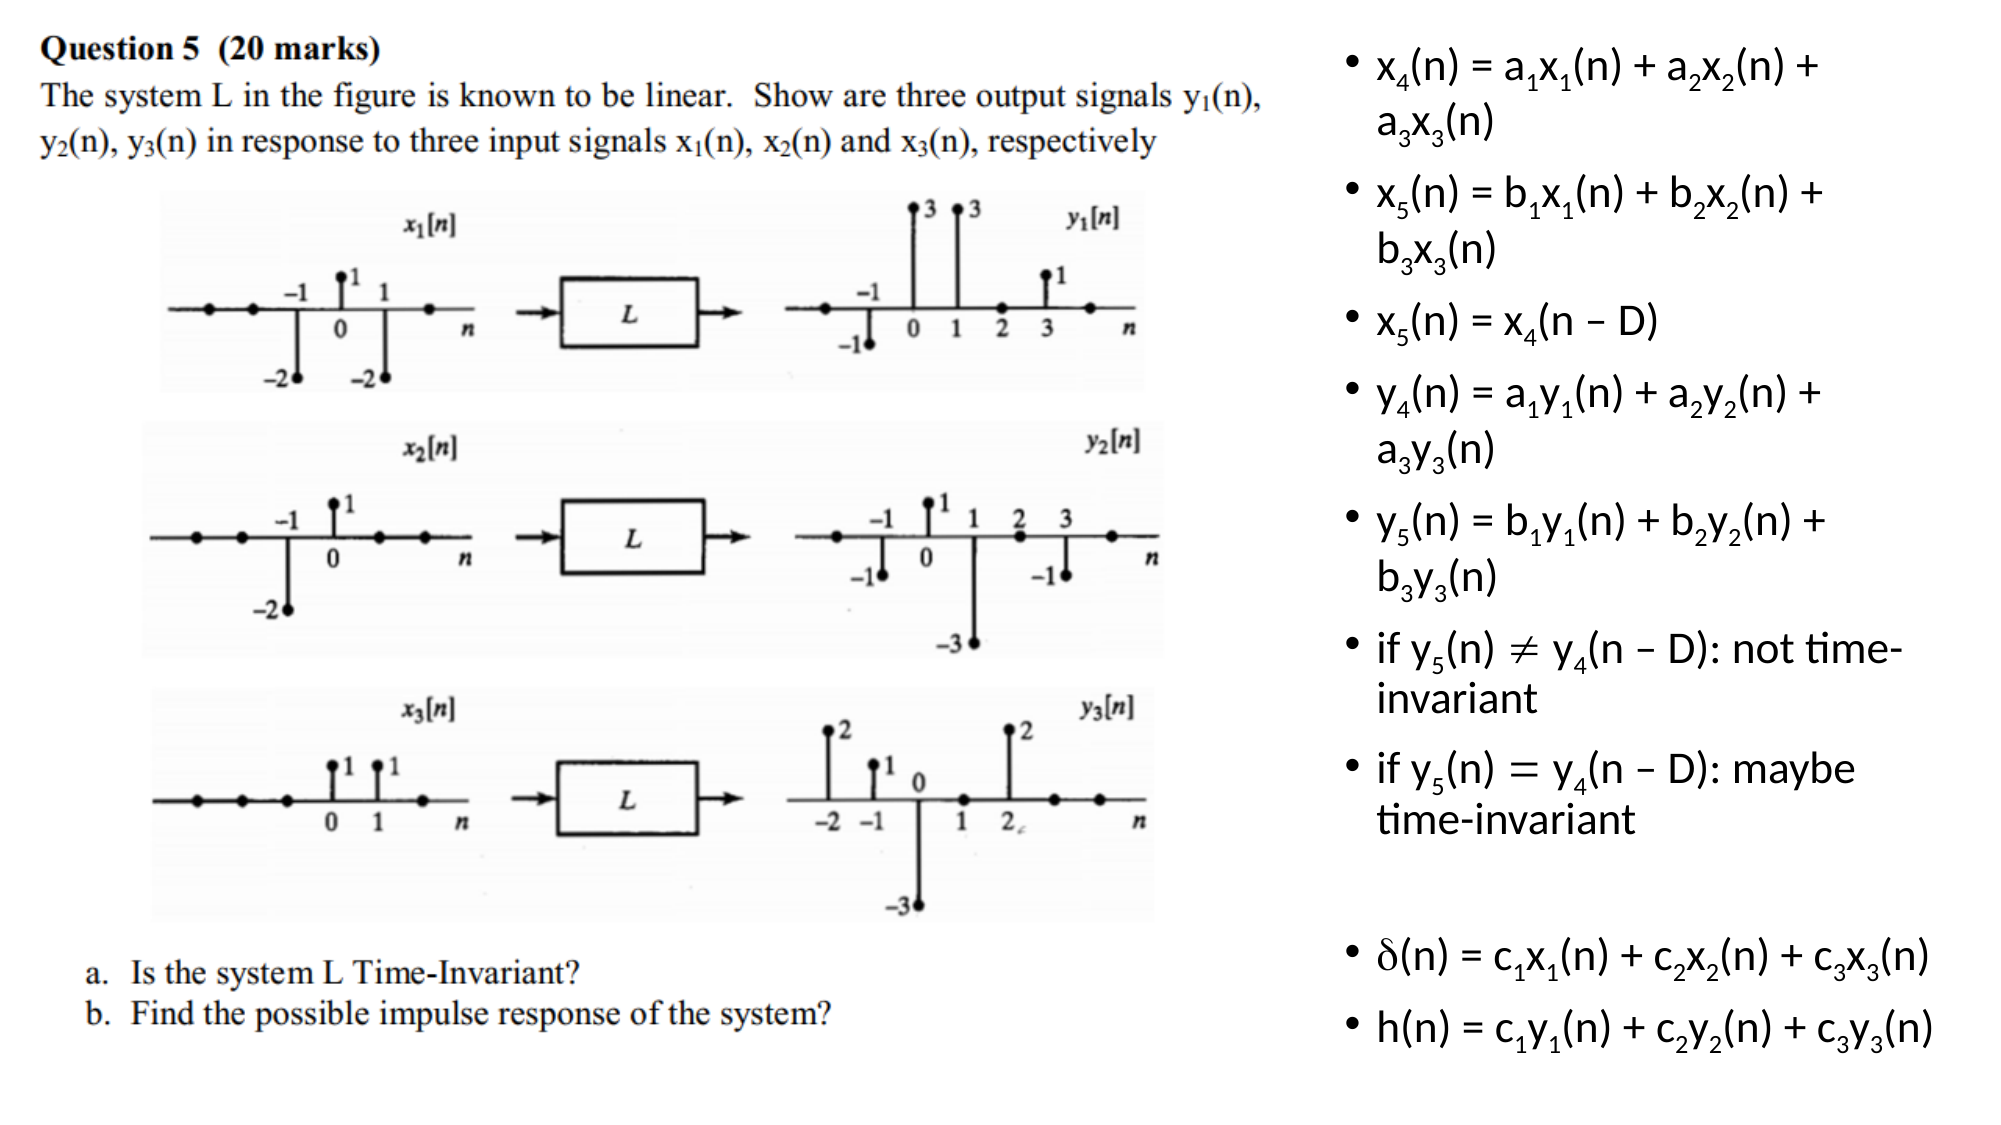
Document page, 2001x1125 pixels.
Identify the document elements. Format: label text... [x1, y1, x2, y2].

picture [23, 19, 1272, 1048]
list x4(n) = a1x1(n) + a2x2(n) + a3x3(n) x5(n) = b1x1(n) + b2x2(n) + b3x3(n) x5(n) = x4(n – D) y4(n) = a1y1(n) + a2y2(n) + a3y3(n) y5(n) = b1y1(n) + b2y2(n) + b3y3(n) if y5(n)  y4(n – D): not time-invariant if y5(n)  y4(n – D): maybe time-invariant (n) = c1x1(n) + c2x2(n) + c3x3(n) h(n) = c1y1(n) + c2y2(n) + c3y3(n) [1329, 28, 1955, 1078]
